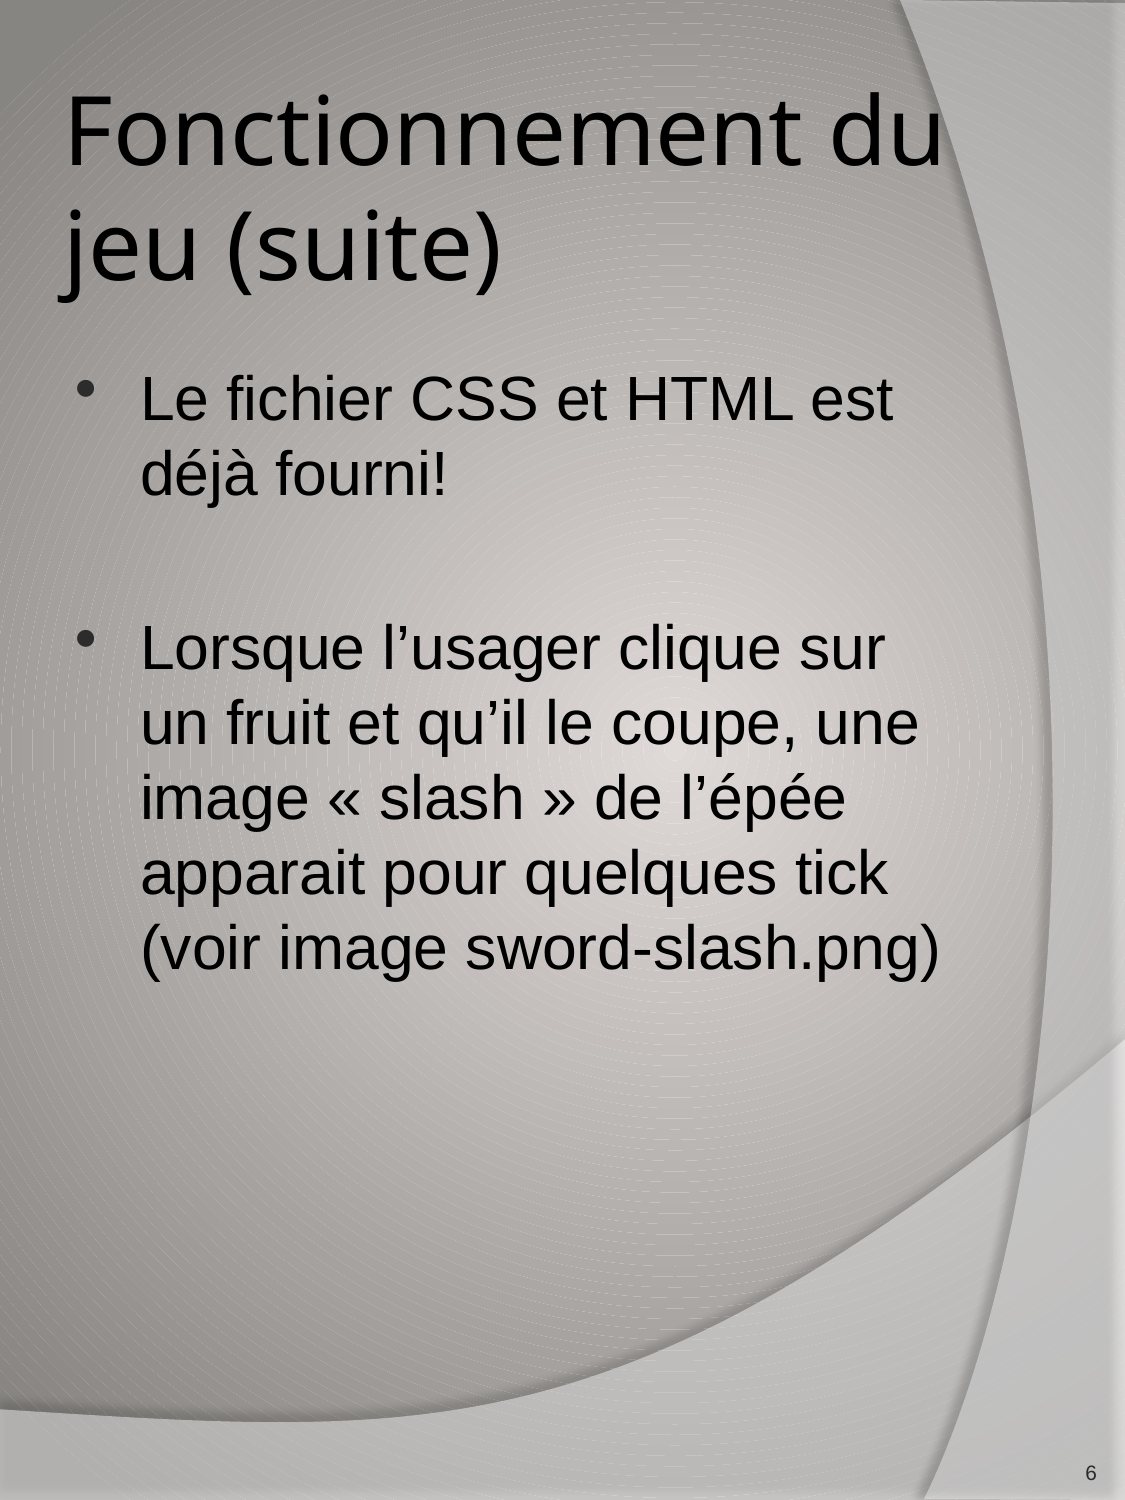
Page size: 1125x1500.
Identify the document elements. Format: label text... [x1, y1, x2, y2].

list Le fichier CSS et HTML est déjà fourni! Lorsque l’usager clique sur un fruit et qu’il le coupe, une image « slash » de l’épée apparait pour quelques tick (voir image sword-slash.png) [56, 349, 976, 1341]
title Fonctionnement du jeu (suite) [56, 59, 976, 311]
slide_number 6 [1003, 1404, 1097, 1485]
